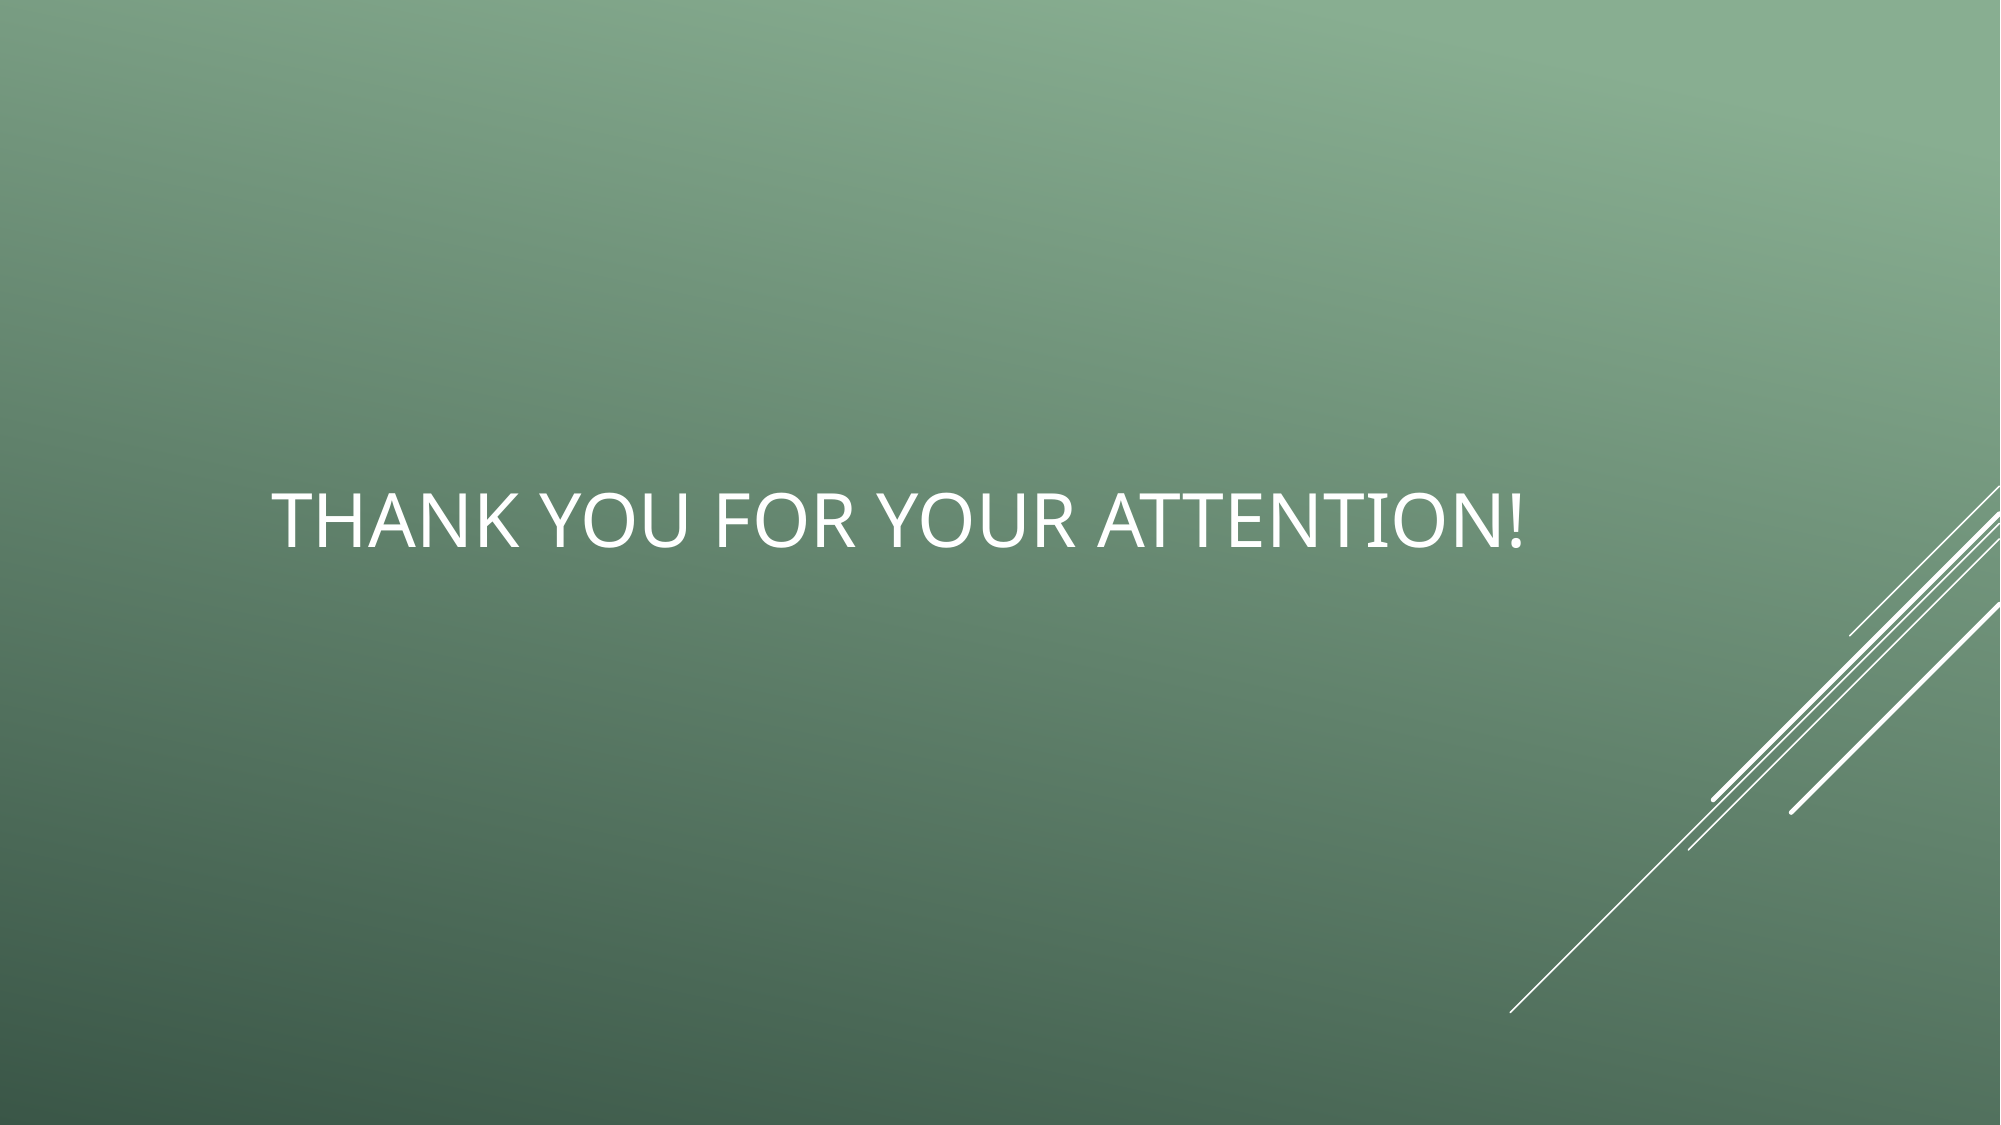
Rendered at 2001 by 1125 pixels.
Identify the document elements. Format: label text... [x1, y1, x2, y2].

title Thank you for your attention! [256, 394, 1657, 642]
